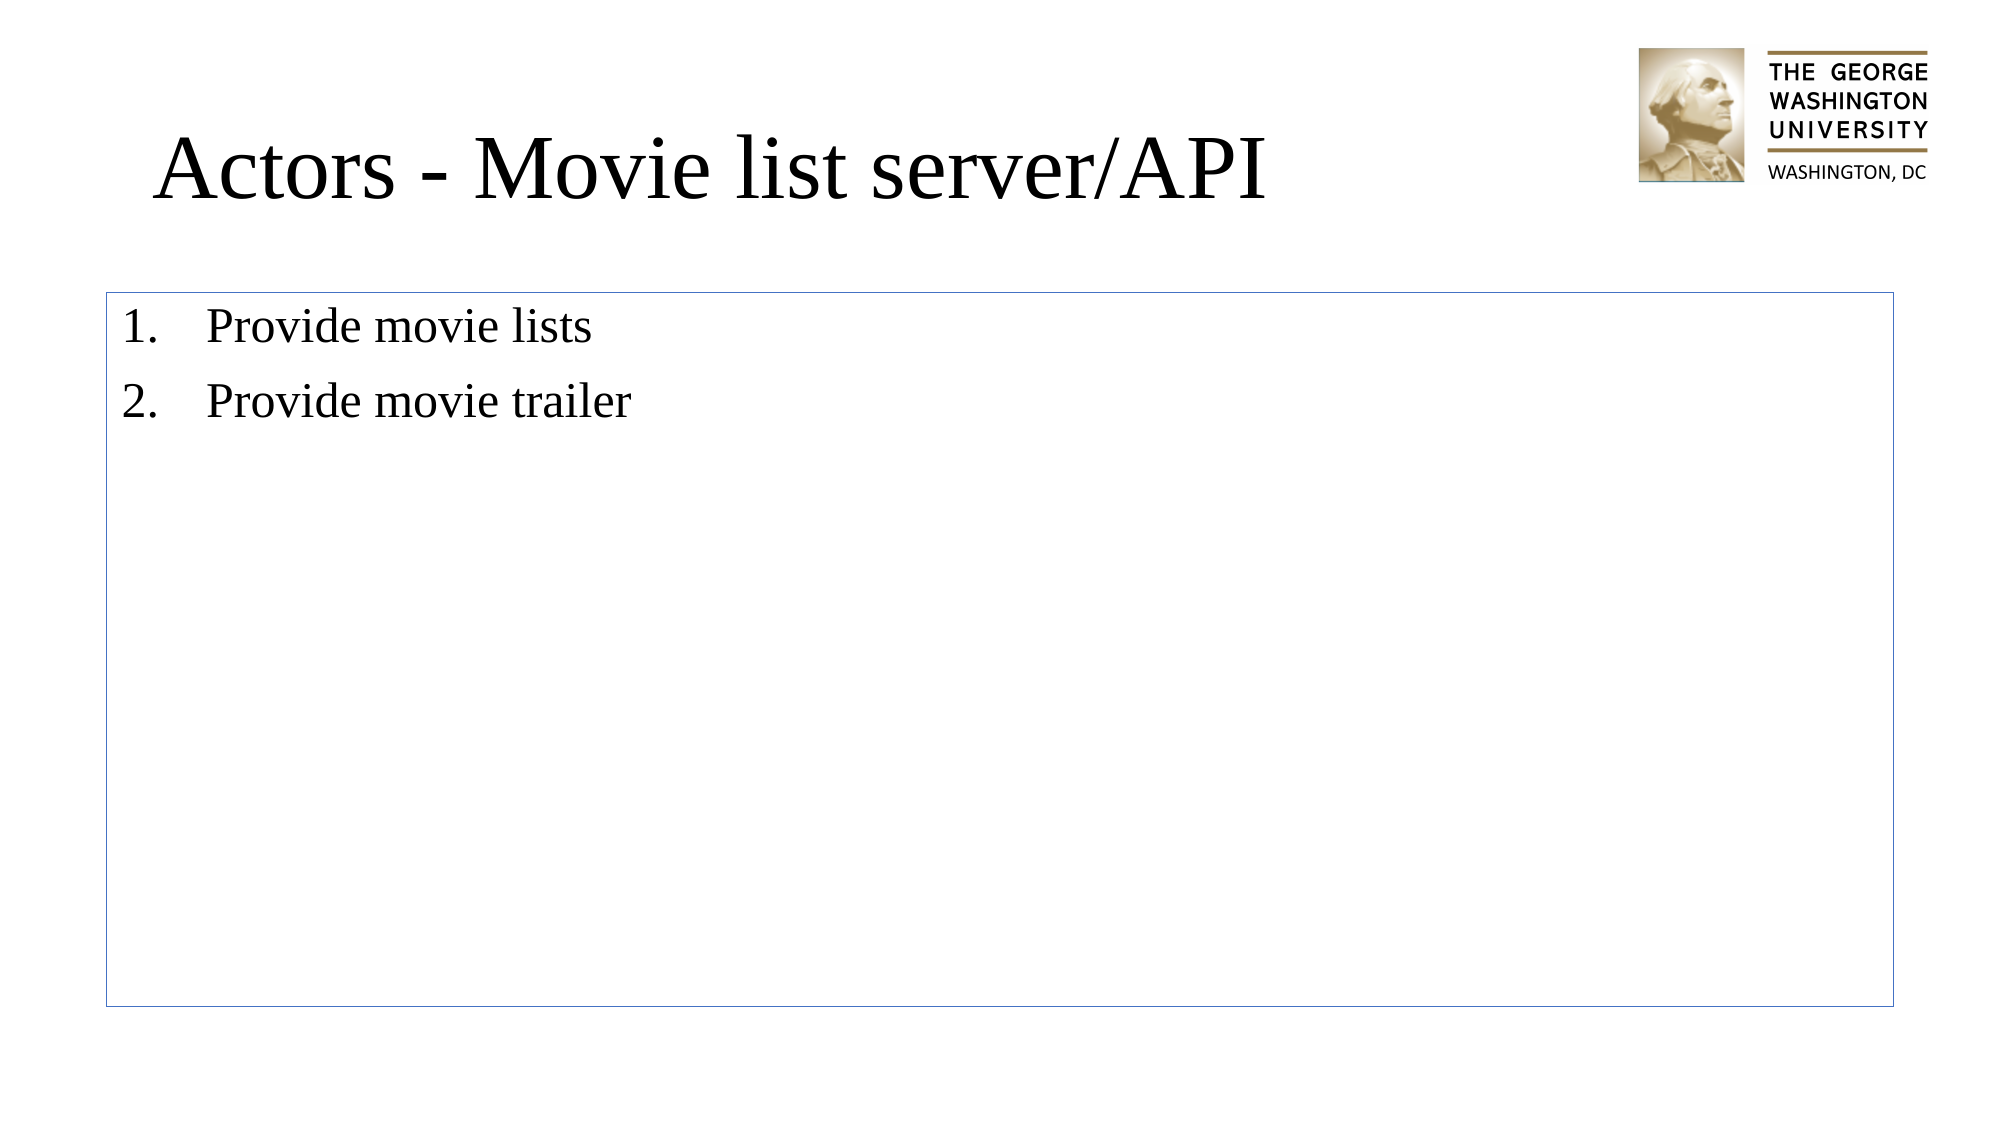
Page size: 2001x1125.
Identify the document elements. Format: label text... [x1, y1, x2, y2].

list Provide movie lists Provide movie trailer [106, 292, 1894, 1007]
title Actors - Movie list server/API [137, 59, 1863, 278]
picture [1637, 44, 1929, 185]
